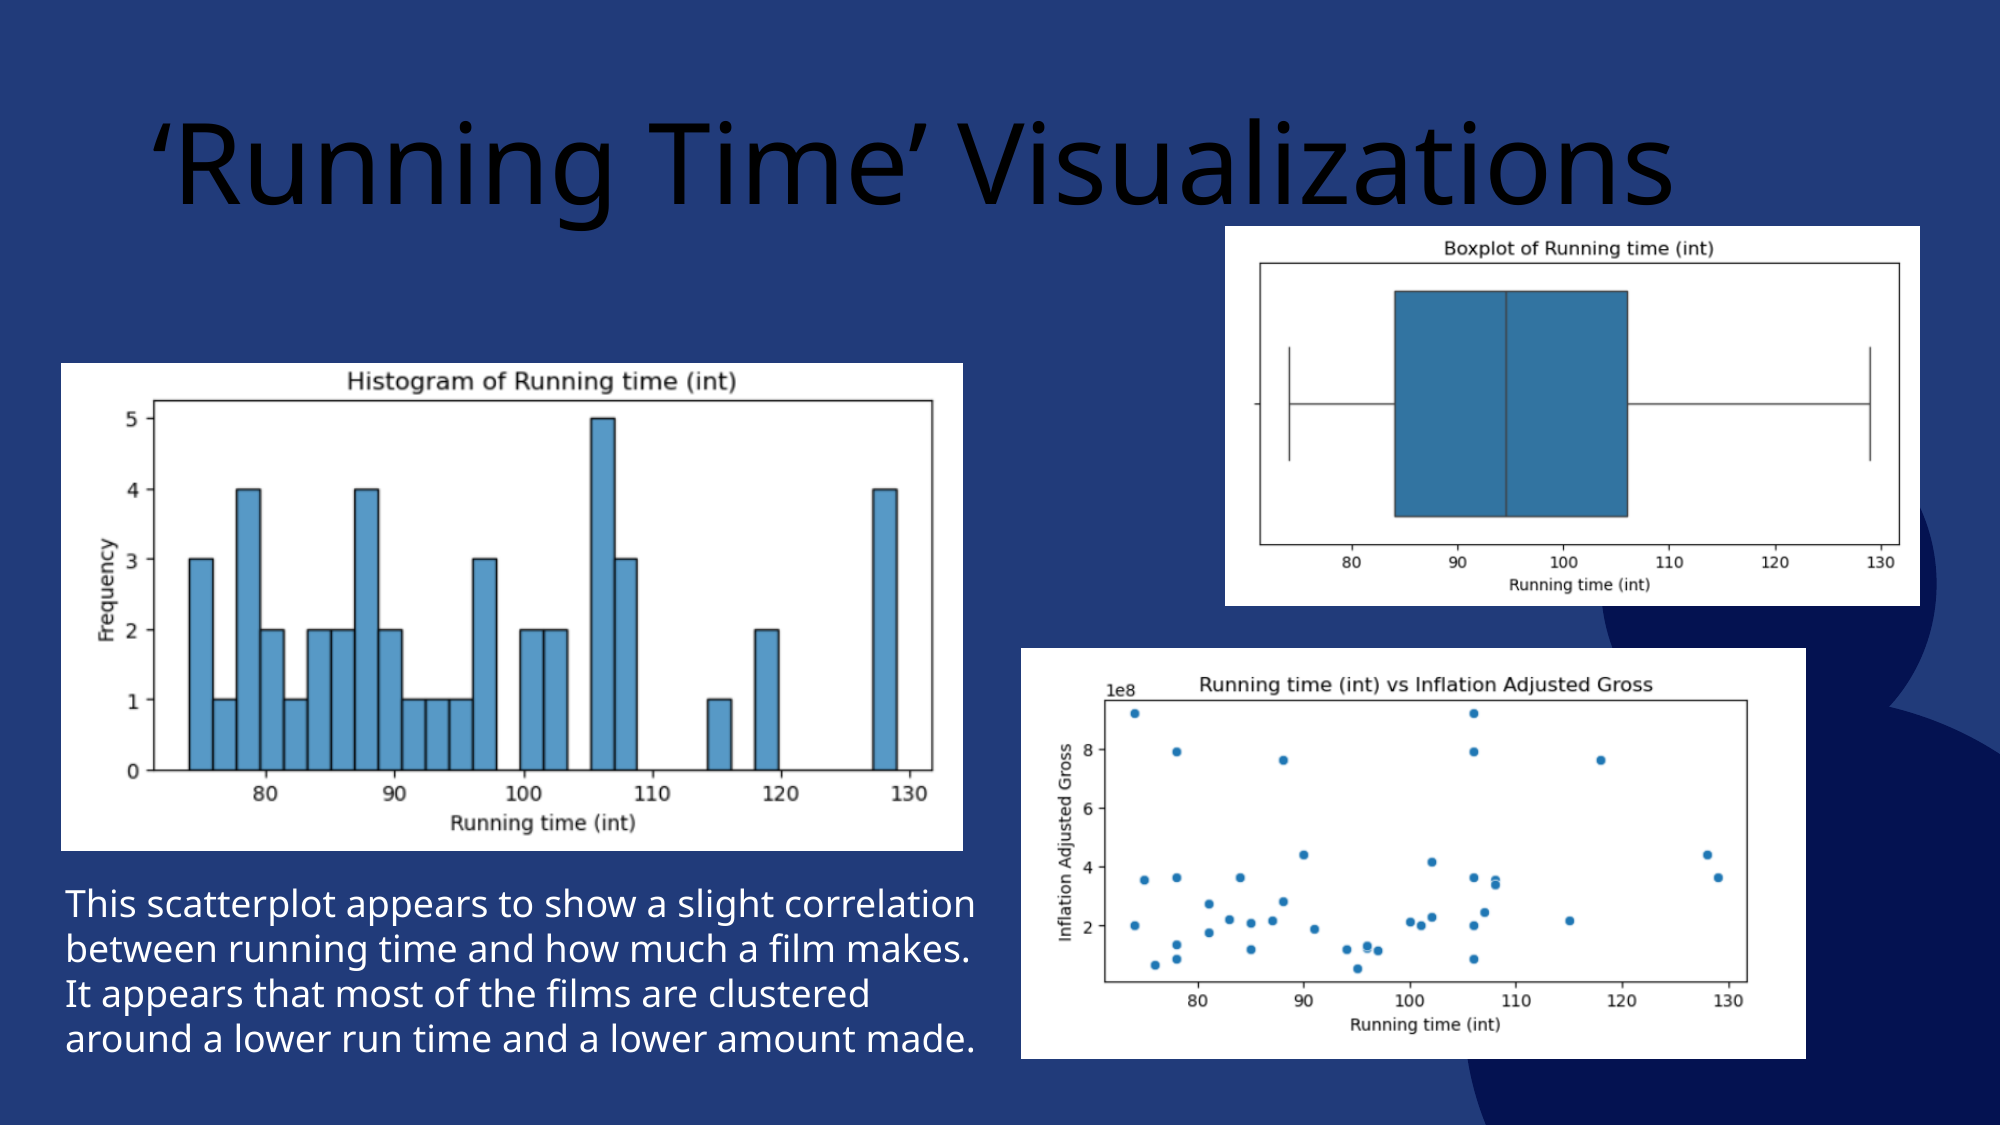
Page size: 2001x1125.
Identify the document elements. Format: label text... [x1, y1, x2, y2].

picture [1224, 226, 1921, 607]
picture [1020, 647, 1806, 1059]
text_box [1600, 505, 1939, 705]
title ‘Running Time’ Visualizations [137, 59, 1863, 278]
text_box [1466, 695, 2000, 1125]
picture [60, 363, 964, 852]
text_box This scatterplot appears to show a slight correlation between running time and how much a film makes. It appears that most of the films are clustered around a lower run time and a lower amount made. [50, 873, 992, 1068]
